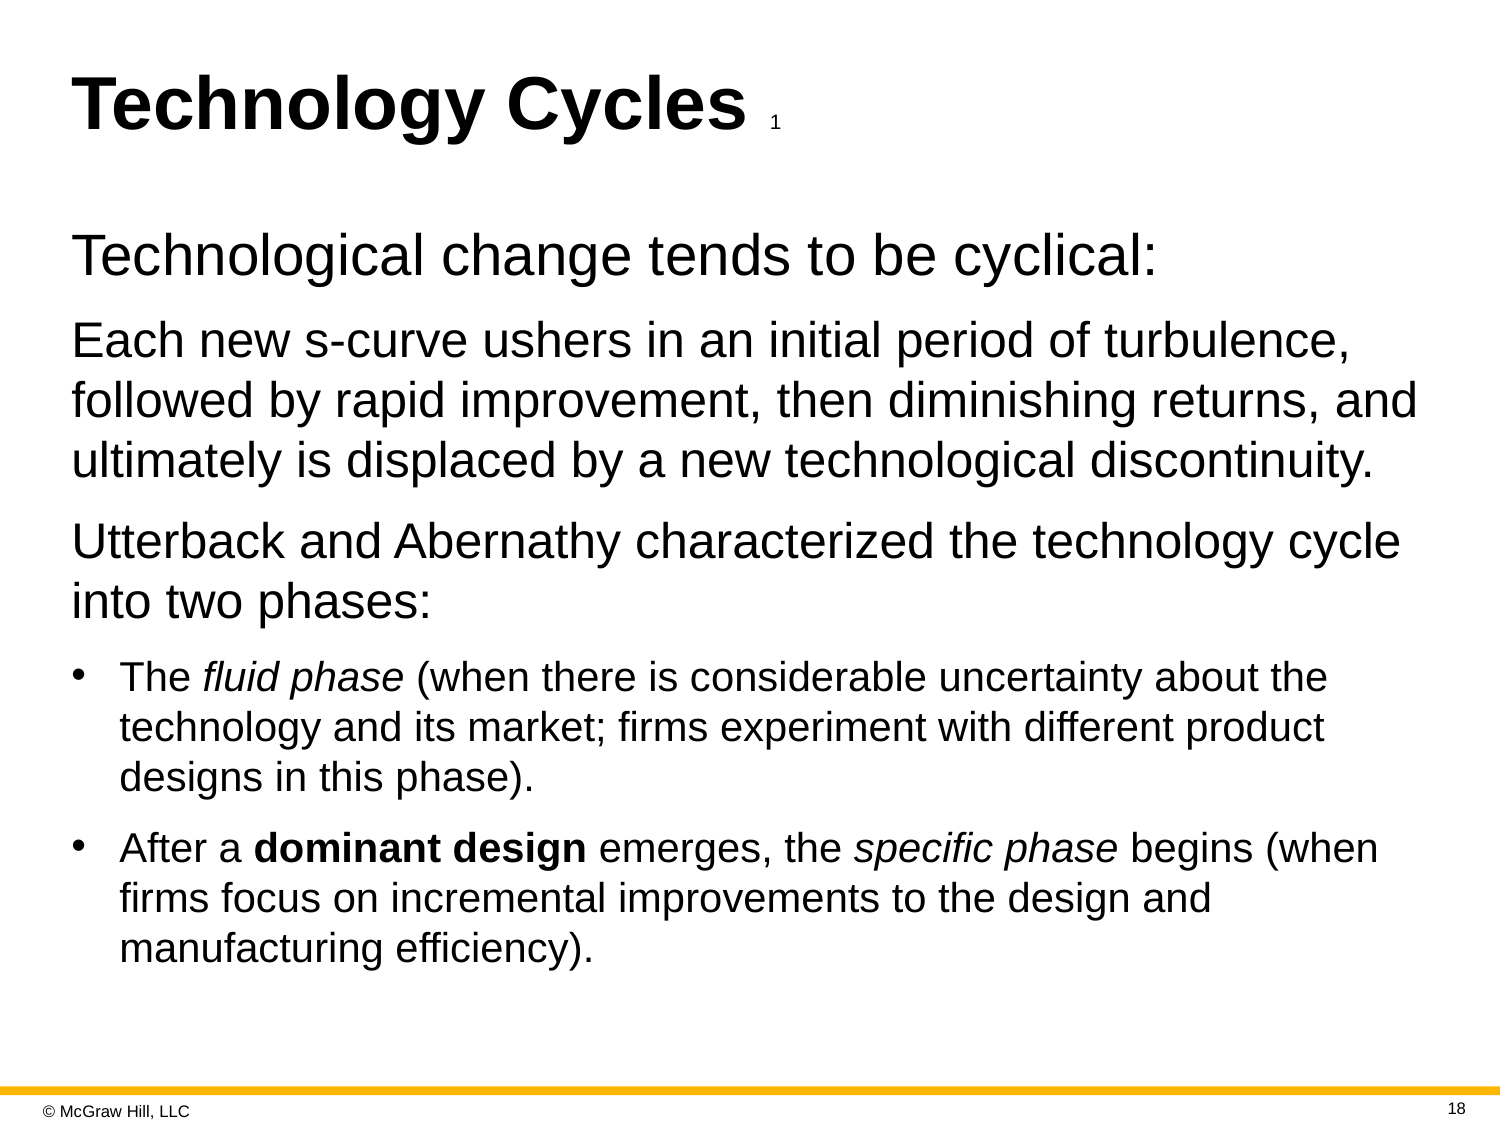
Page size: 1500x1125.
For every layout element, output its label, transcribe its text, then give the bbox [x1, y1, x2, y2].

title Technology Cycles 1 [56, 38, 1444, 173]
list Technological change tends to be cyclical: Each new s-curve ushers in an initial period of turbulence, followed by rapid improvement, then diminishing returns, and ultimately is displaced by a new technological discontinuity. Utterback and Abernathy characterized the technology cycle into two phases: The fluid phase (when there is considerable uncertainty about the technology and its market; firms experiment with different product designs in this phase). After a dominant design emerges, the specific phase begins (when firms focus on incremental improvements to the design and manufacturing efficiency). [56, 209, 1444, 997]
slide_number 18 [1415, 1094, 1474, 1122]
